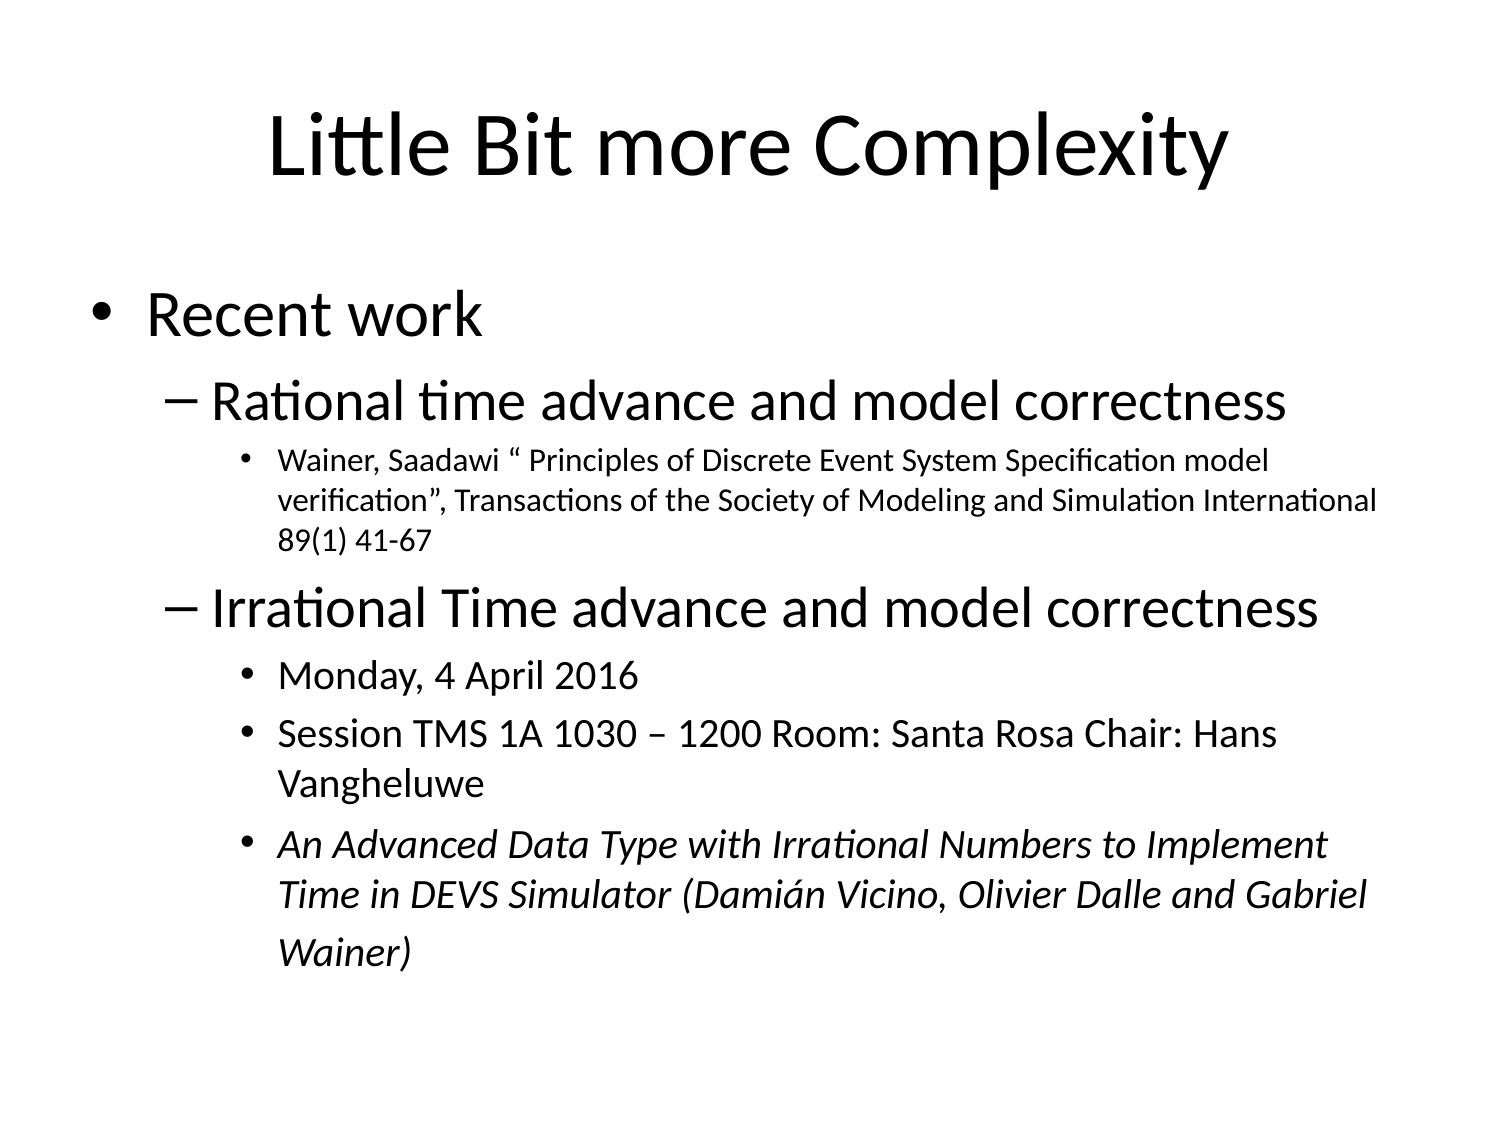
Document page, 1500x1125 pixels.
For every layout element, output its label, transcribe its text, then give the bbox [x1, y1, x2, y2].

list Recent work Rational time advance and model correctness Wainer, Saadawi “ Principles of Discrete Event System Specification model verification”, Transactions of the Society of Modeling and Simulation International 89(1) 41-67 Irrational Time advance and model correctness Monday, 4 April 2016 Session TMS 1A 1030 – 1200 Room: Santa Rosa Chair: Hans Vangheluwe An Advanced Data Type with Irrational Numbers to Implement Time in DEVS Simulator (Damián Vicino, Olivier Dalle and Gabriel Wainer) [75, 262, 1425, 1005]
title Little Bit more Complexity [75, 45, 1425, 233]
